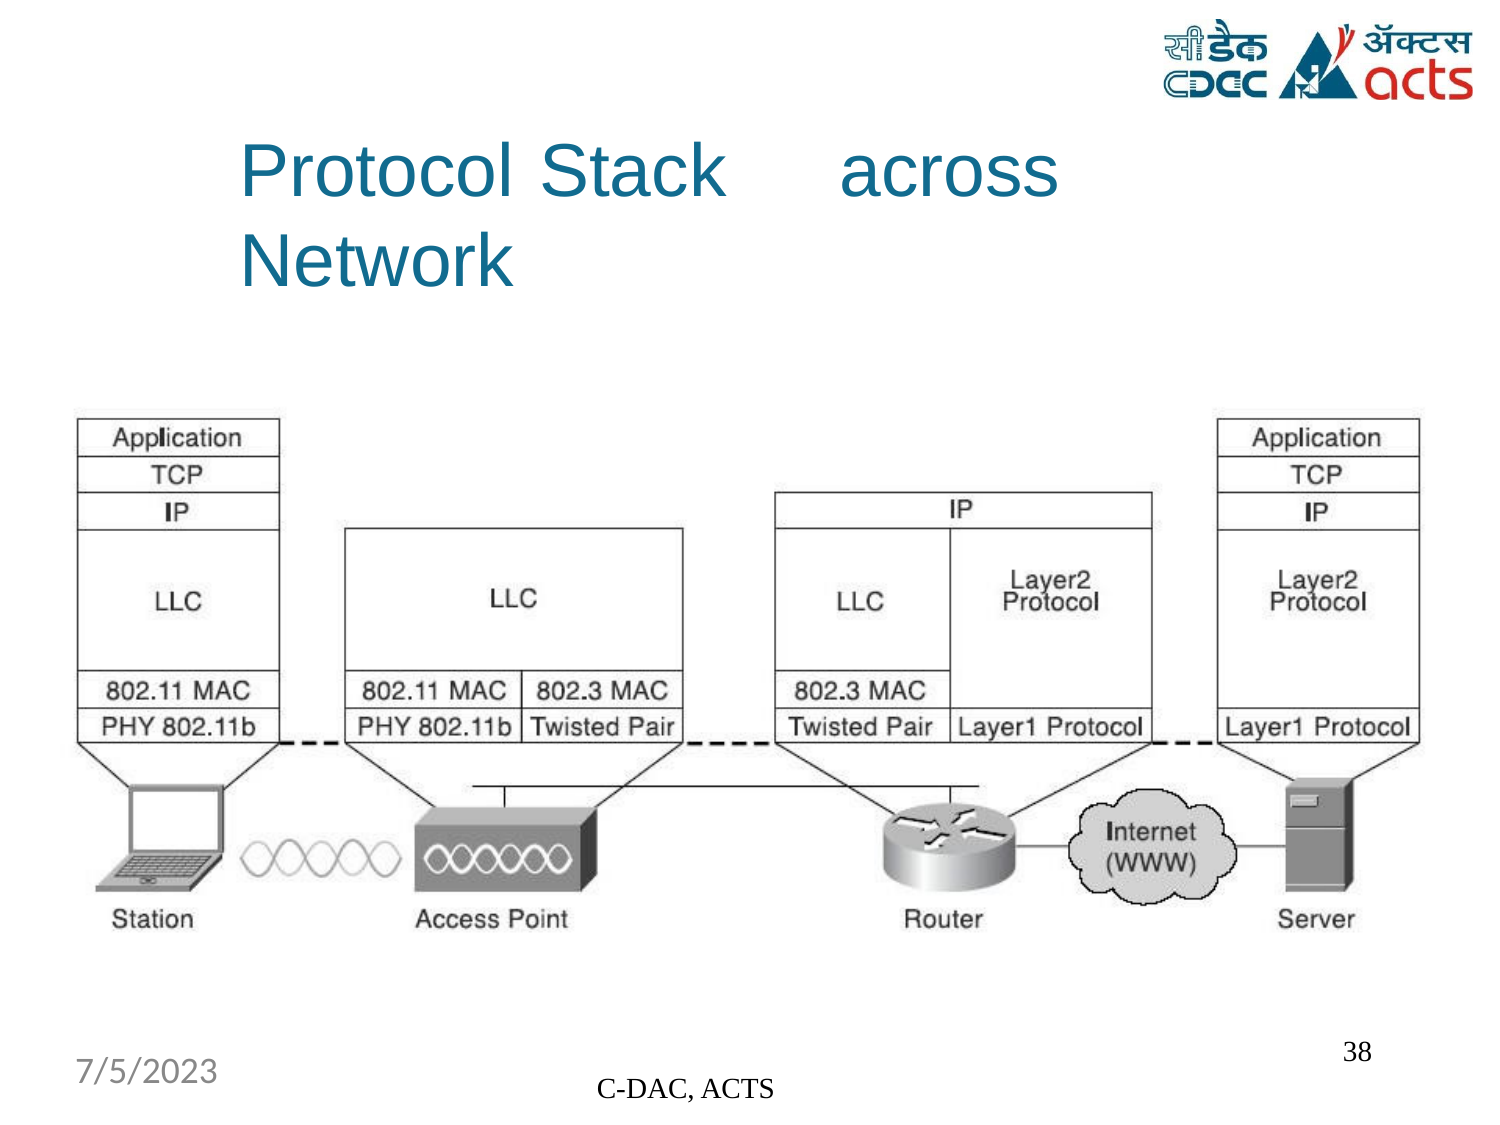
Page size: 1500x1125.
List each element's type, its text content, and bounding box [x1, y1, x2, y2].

slide_number ‹#› [1324, 1031, 1377, 1069]
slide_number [75, 1046, 420, 1103]
text_box Protocol Stack across Network [237, 121, 1263, 214]
footer C-DAC, ACTS [594, 1069, 880, 1107]
text_box [49, 395, 1447, 965]
picture [1163, 19, 1473, 100]
